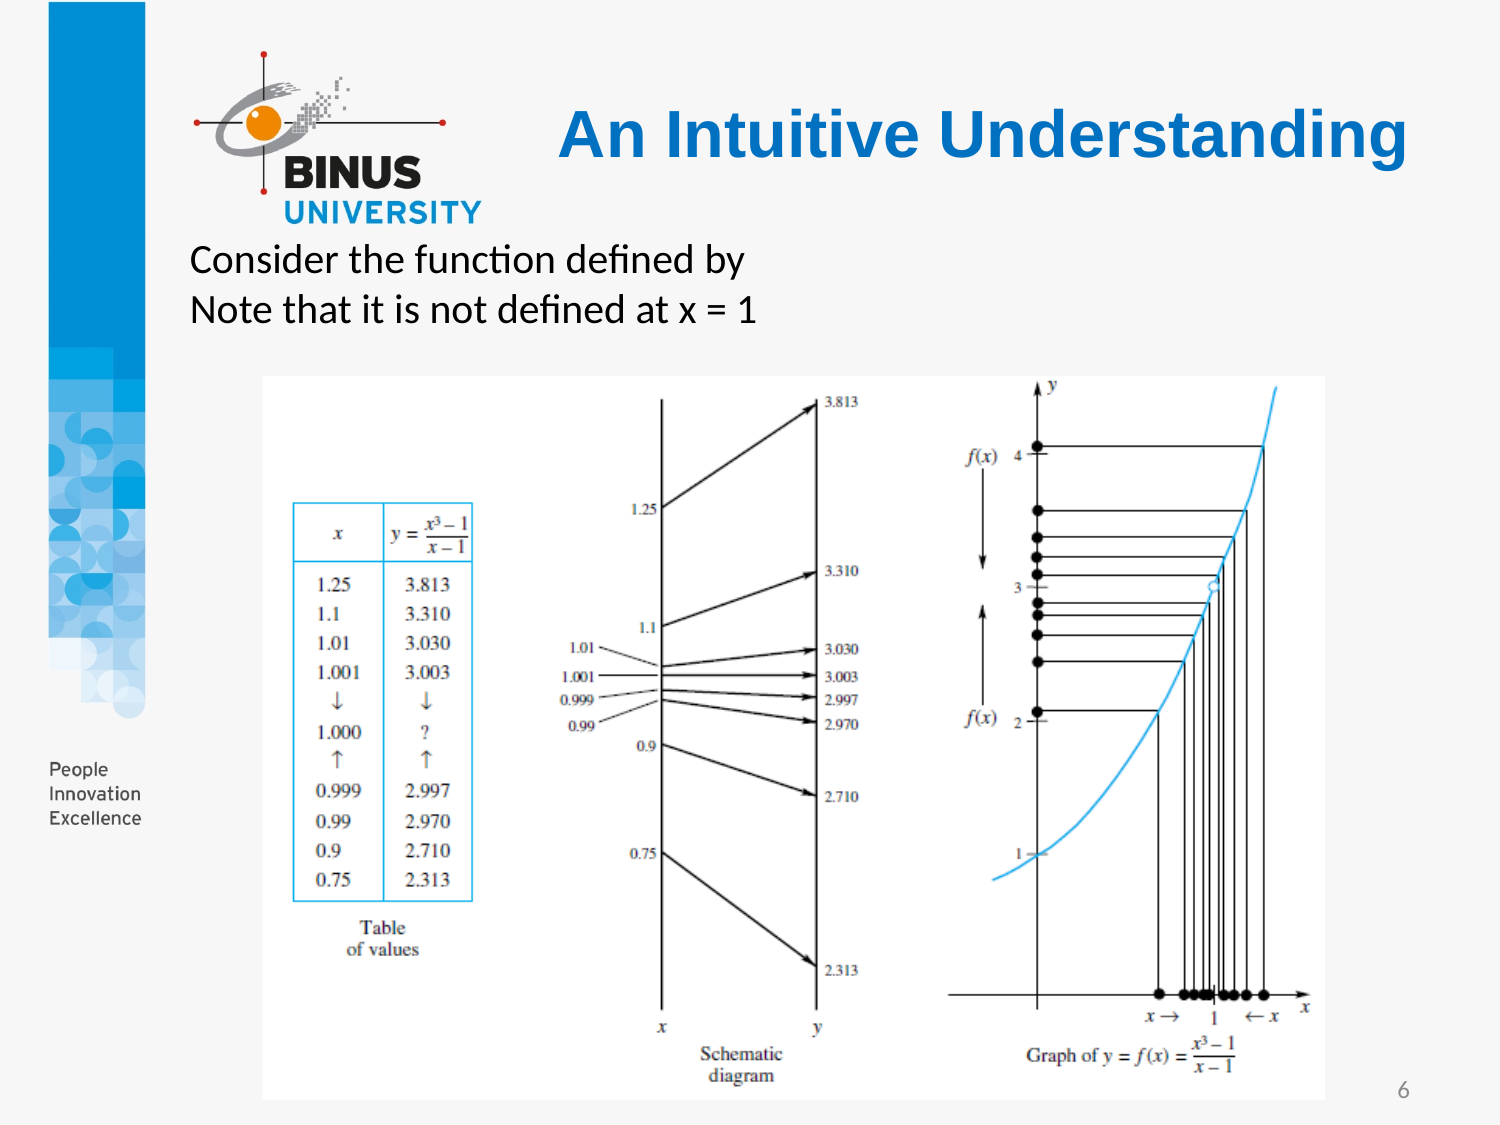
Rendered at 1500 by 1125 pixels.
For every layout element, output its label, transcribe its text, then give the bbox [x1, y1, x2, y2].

text_box An Intuitive Understanding [74, 37, 1425, 225]
text_box [80, 137, 1443, 333]
picture [0, 0, 1500, 1101]
slide_number 6 [1074, 1058, 1425, 1119]
